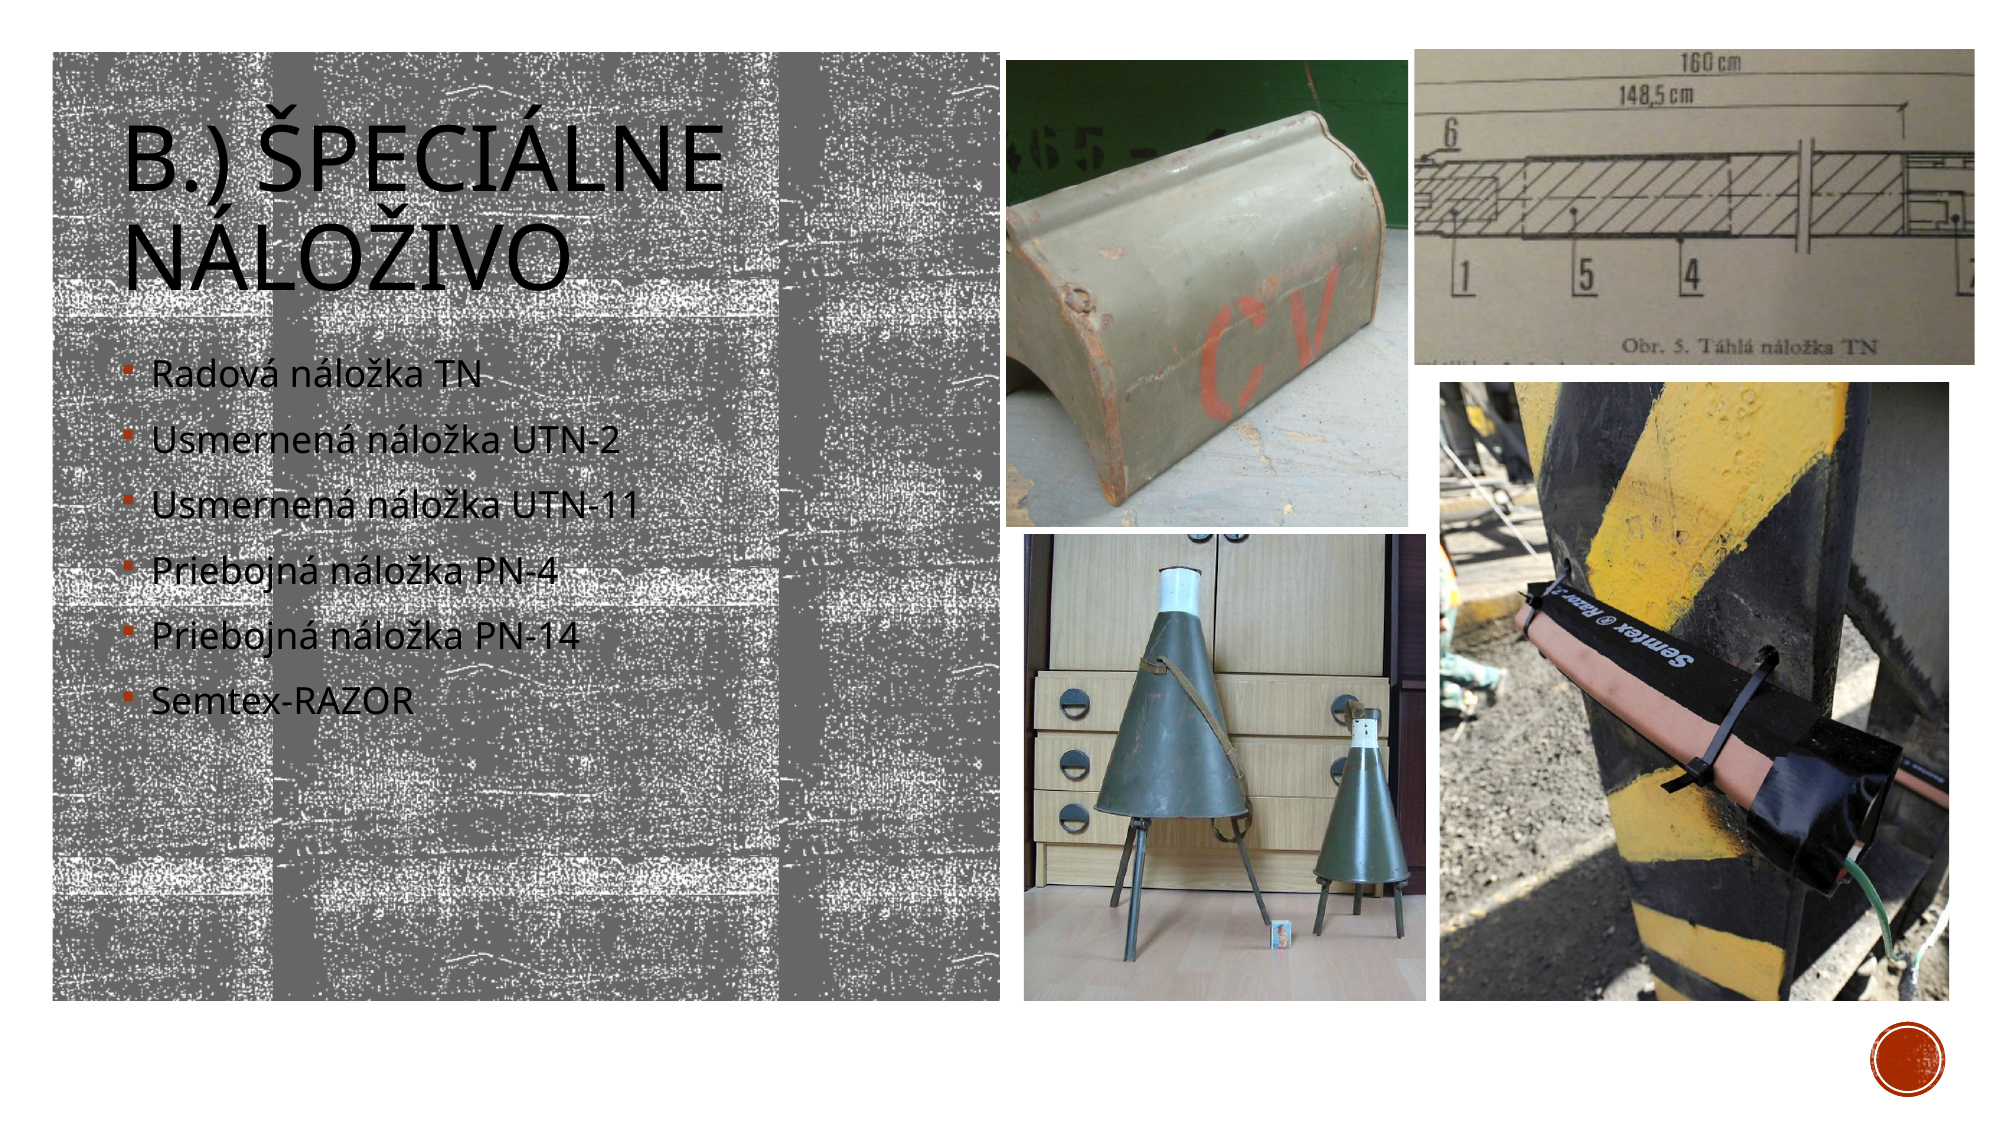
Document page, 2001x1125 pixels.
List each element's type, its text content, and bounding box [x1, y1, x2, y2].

picture [1006, 60, 1409, 527]
title B.) špeciálne náloživo [105, 79, 954, 344]
list Radová náložka TN Usmernená náložka UTN-2 Usmernená náložka UTN-11 Priebojná náložka PN-4 Priebojná náložka PN-14 Semtex-RAZOR [105, 348, 954, 965]
text_box [52, 52, 1001, 1002]
picture [1439, 382, 1950, 1001]
picture [1023, 534, 1426, 1001]
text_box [1872, 1024, 1943, 1095]
picture [1414, 49, 1975, 365]
